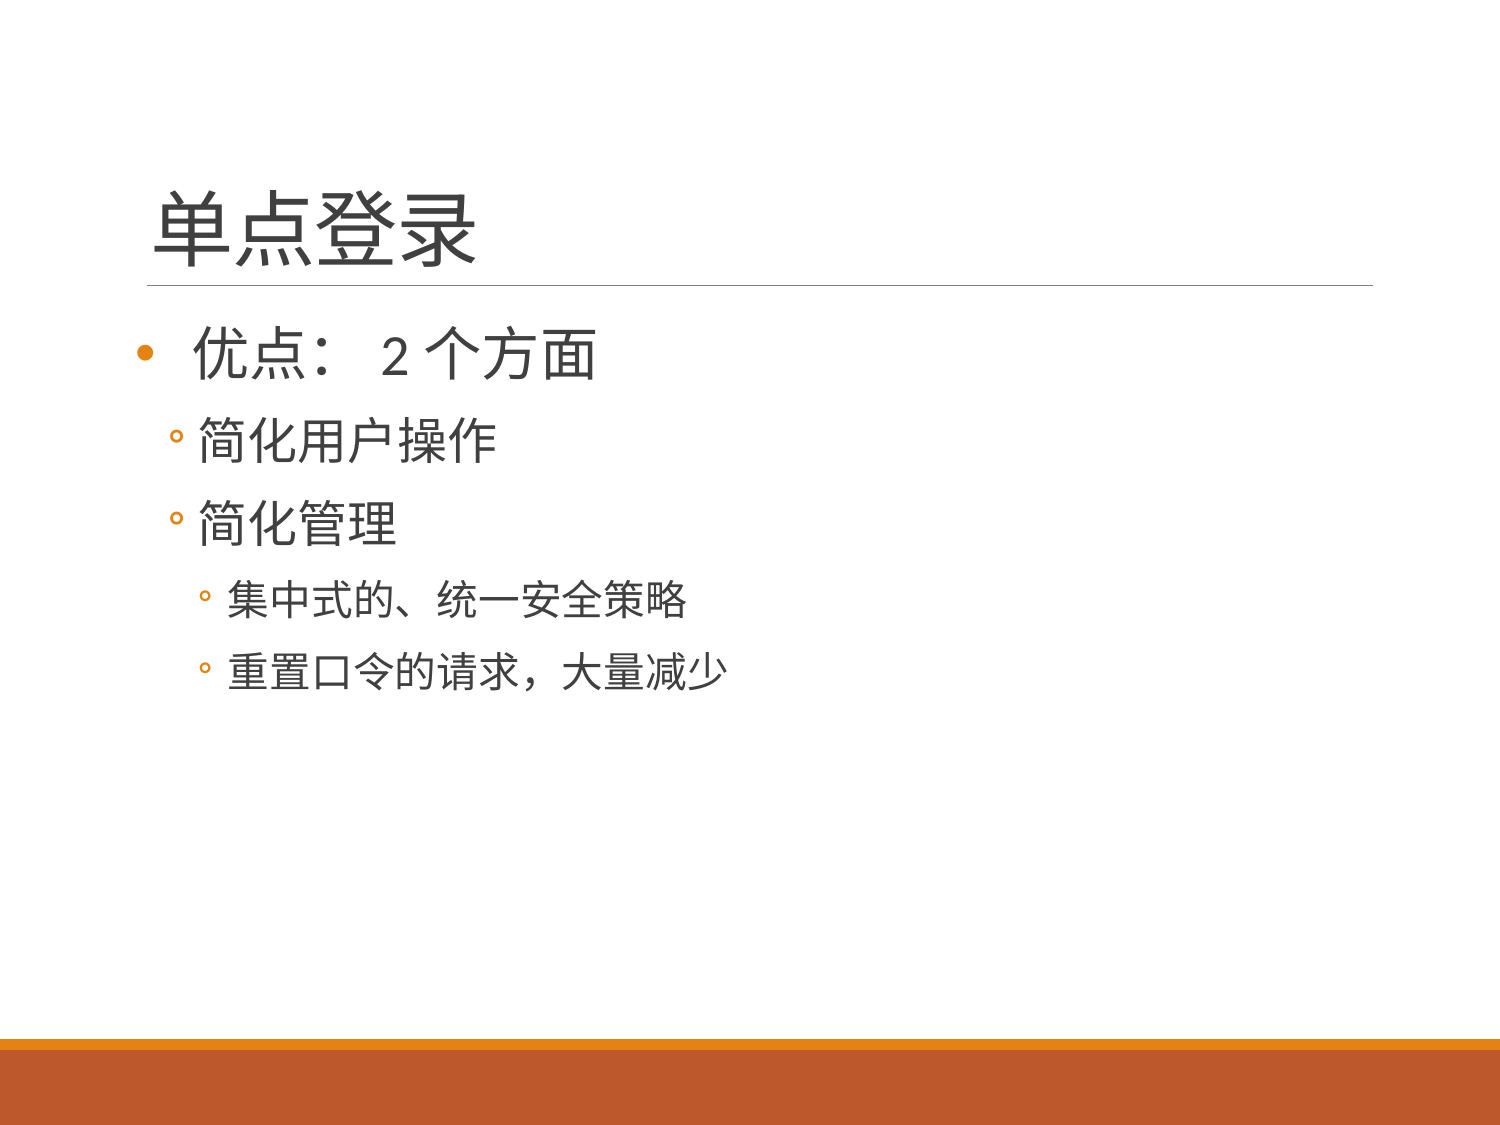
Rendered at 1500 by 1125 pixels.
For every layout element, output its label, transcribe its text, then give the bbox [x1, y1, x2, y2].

list 优点：2个方面 简化用户操作 简化管理 集中式的、统一安全策略 重置口令的请求，大量减少 [135, 302, 1373, 963]
title 单点登录 [135, 47, 1373, 285]
